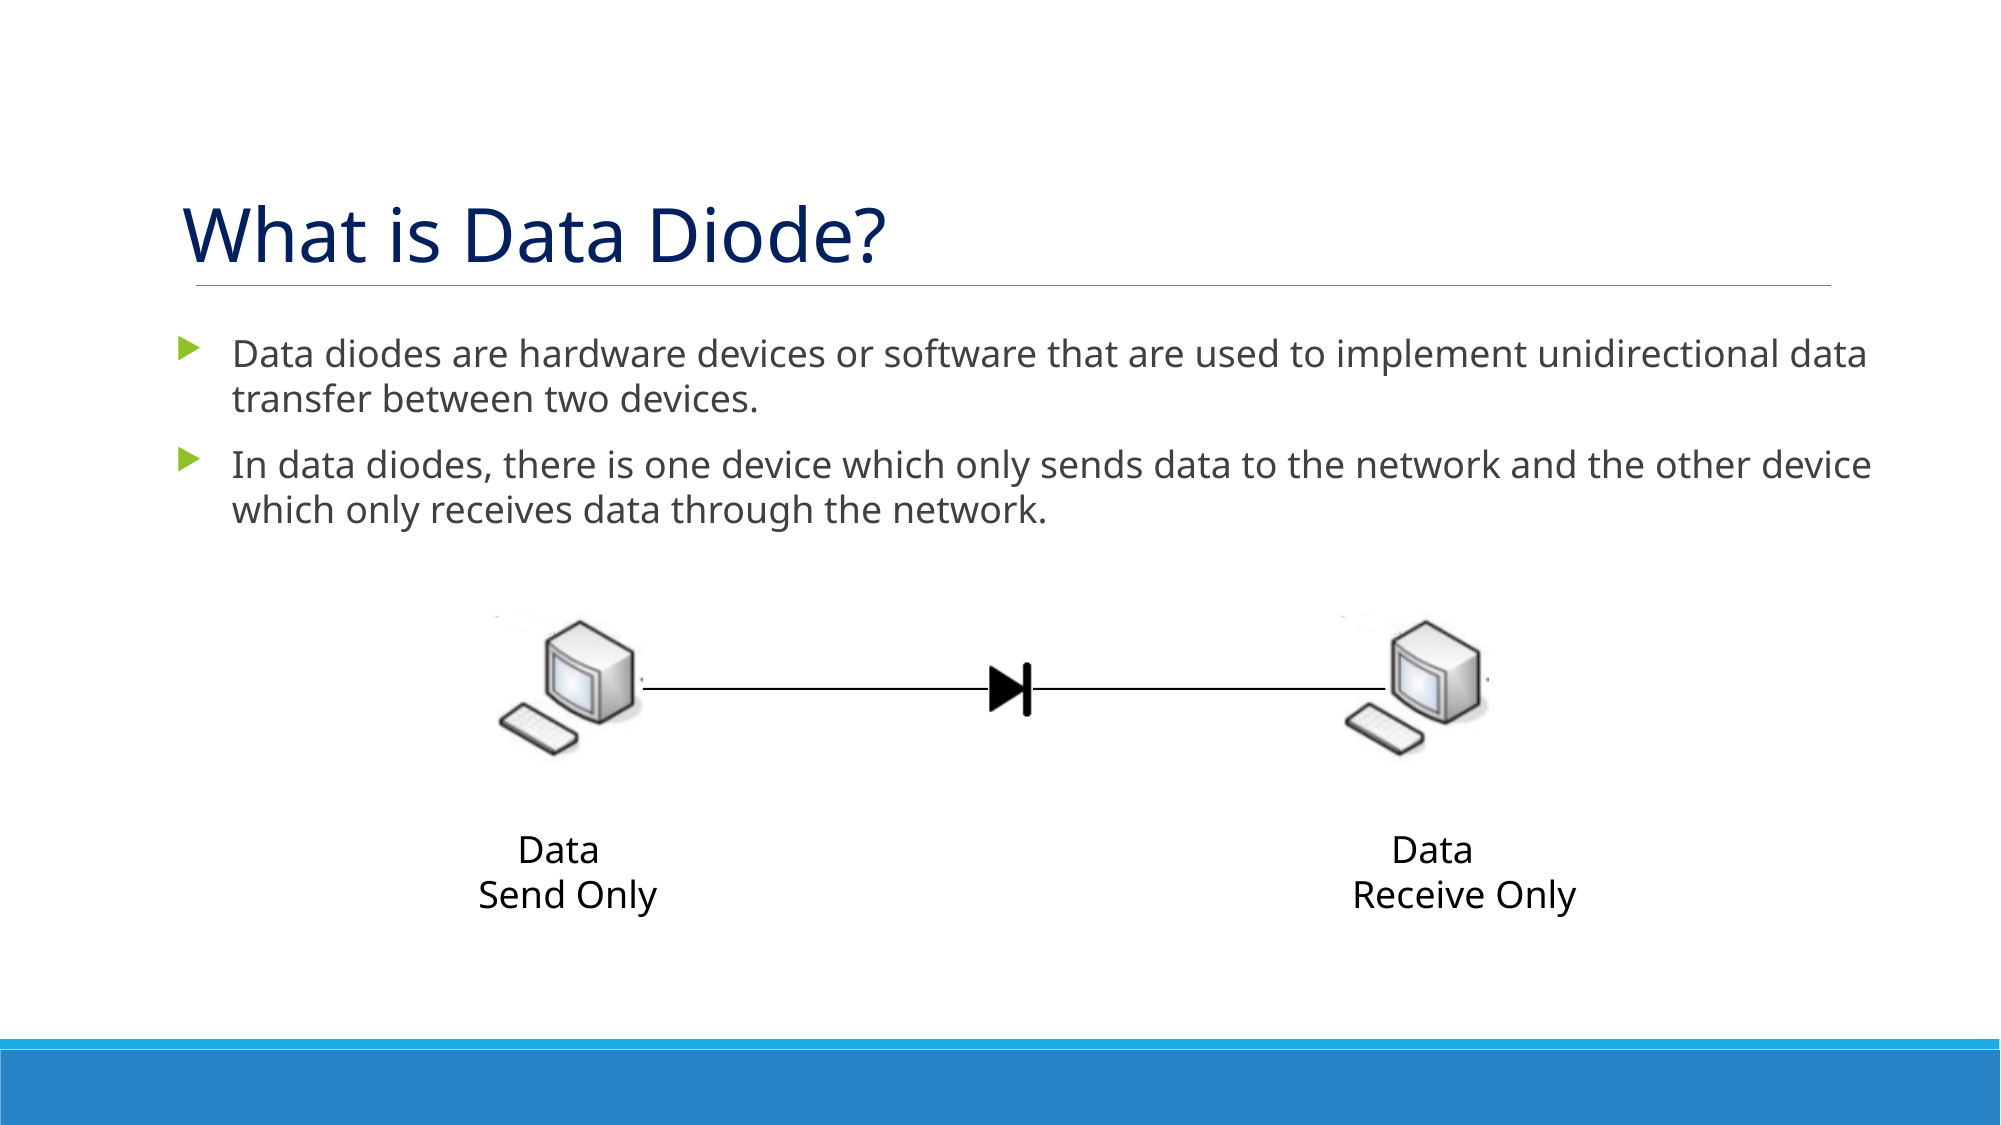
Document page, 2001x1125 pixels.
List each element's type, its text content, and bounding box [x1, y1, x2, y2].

picture [1336, 613, 1490, 765]
text_box What is Data Diode? [167, 179, 1579, 322]
picture [988, 657, 1034, 720]
text_box Data diodes are hardware devices or software that are used to implement unidirectional data transfer between two devices. In data diodes, there is one device which only sends data to the network and the other device which only receives data through the network. [160, 322, 1891, 618]
text_box Data Send Only [463, 818, 690, 924]
picture [490, 613, 644, 765]
text_box Data Receive Only [1337, 818, 1603, 924]
